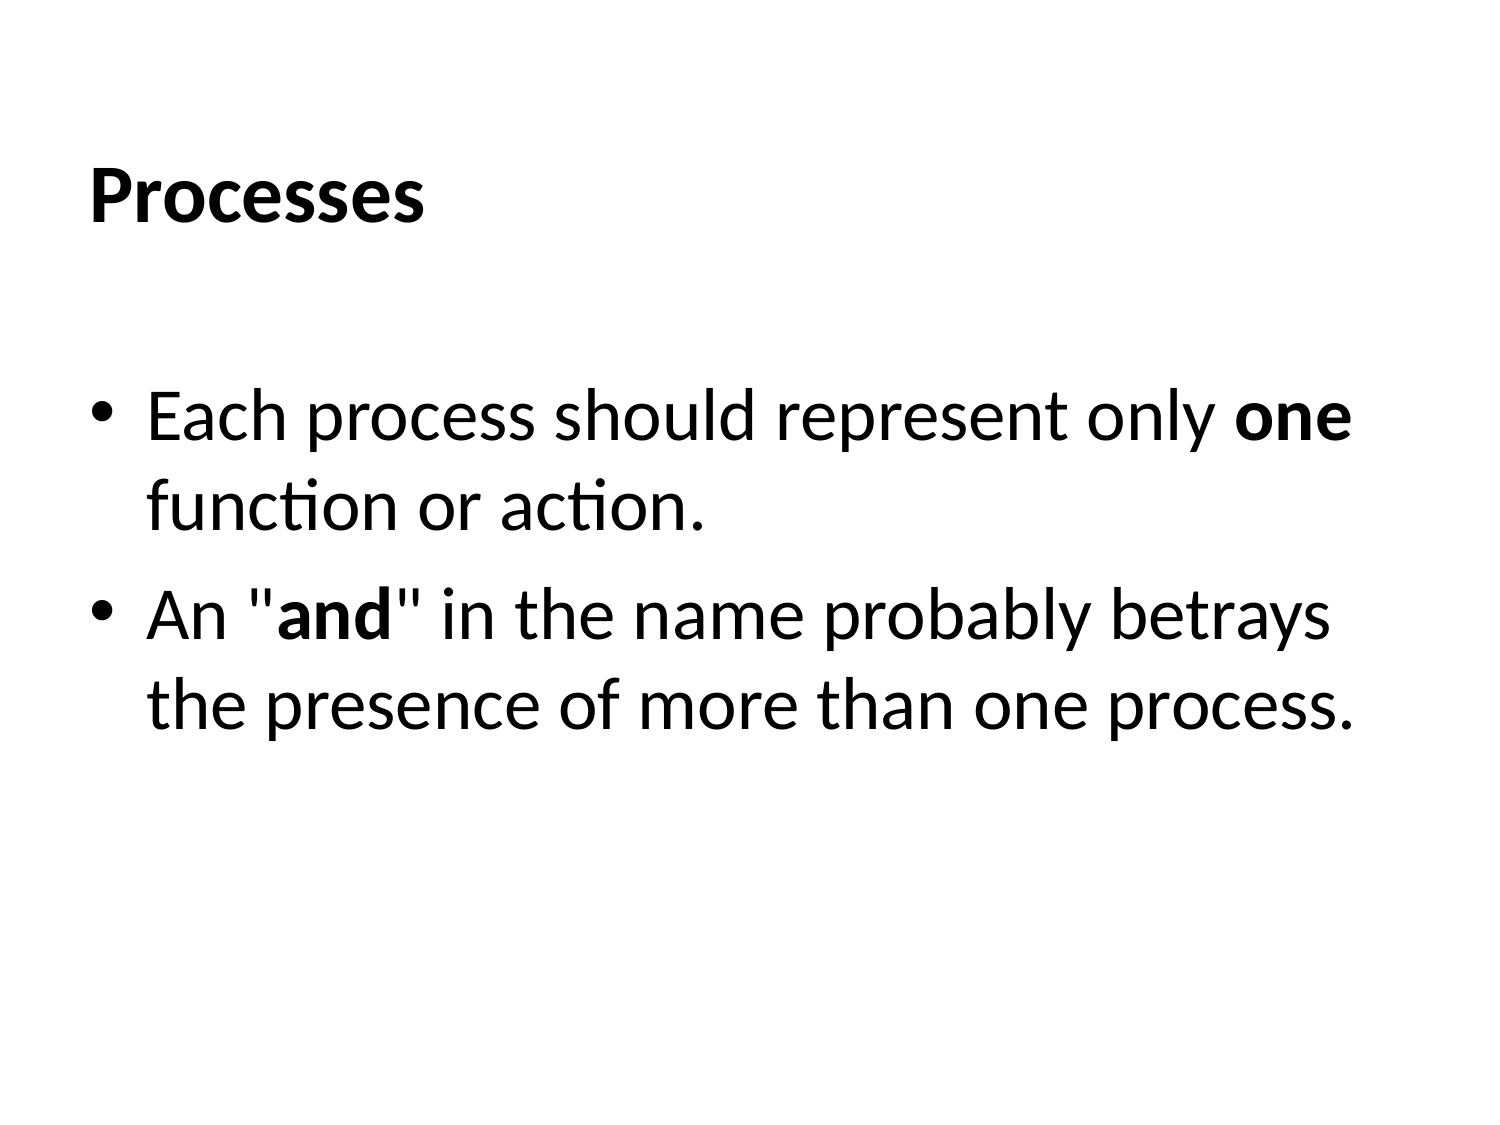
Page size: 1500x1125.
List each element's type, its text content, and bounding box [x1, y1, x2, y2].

text_box Processes Each process should represent only one function or action. An "and" in the name probably betrays the presence of more than one process. [75, 131, 1425, 950]
